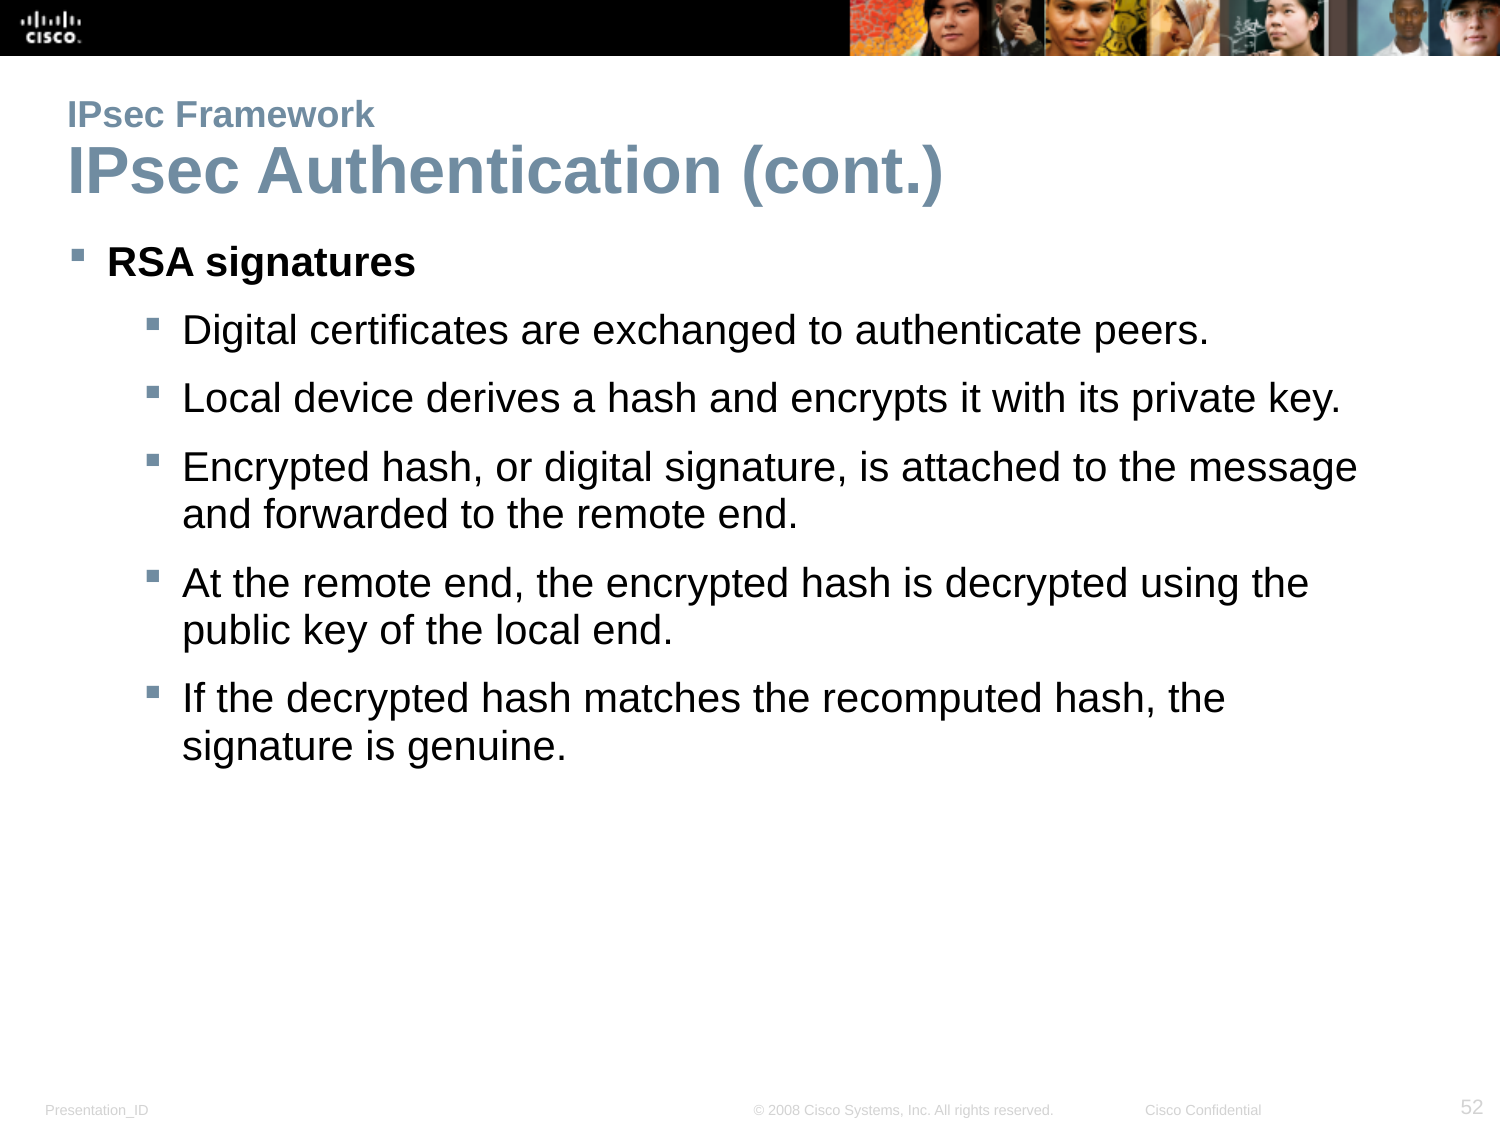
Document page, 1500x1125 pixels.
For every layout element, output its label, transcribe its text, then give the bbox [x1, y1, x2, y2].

picture [0, 0, 1500, 56]
text_box RSA signatures Digital certificates are exchanged to authenticate peers. Local device derives a hash and encrypts it with its private key. Encrypted hash, or digital signature, is attached to the message and forwarded to the remote end. At the remote end, the encrypted hash is decrypted using the public key of the local end. If the decrypted hash matches the recomputed hash, the signature is genuine. [53, 230, 1422, 778]
title IPsec Framework IPsec Authentication (cont.) [53, 76, 1391, 215]
